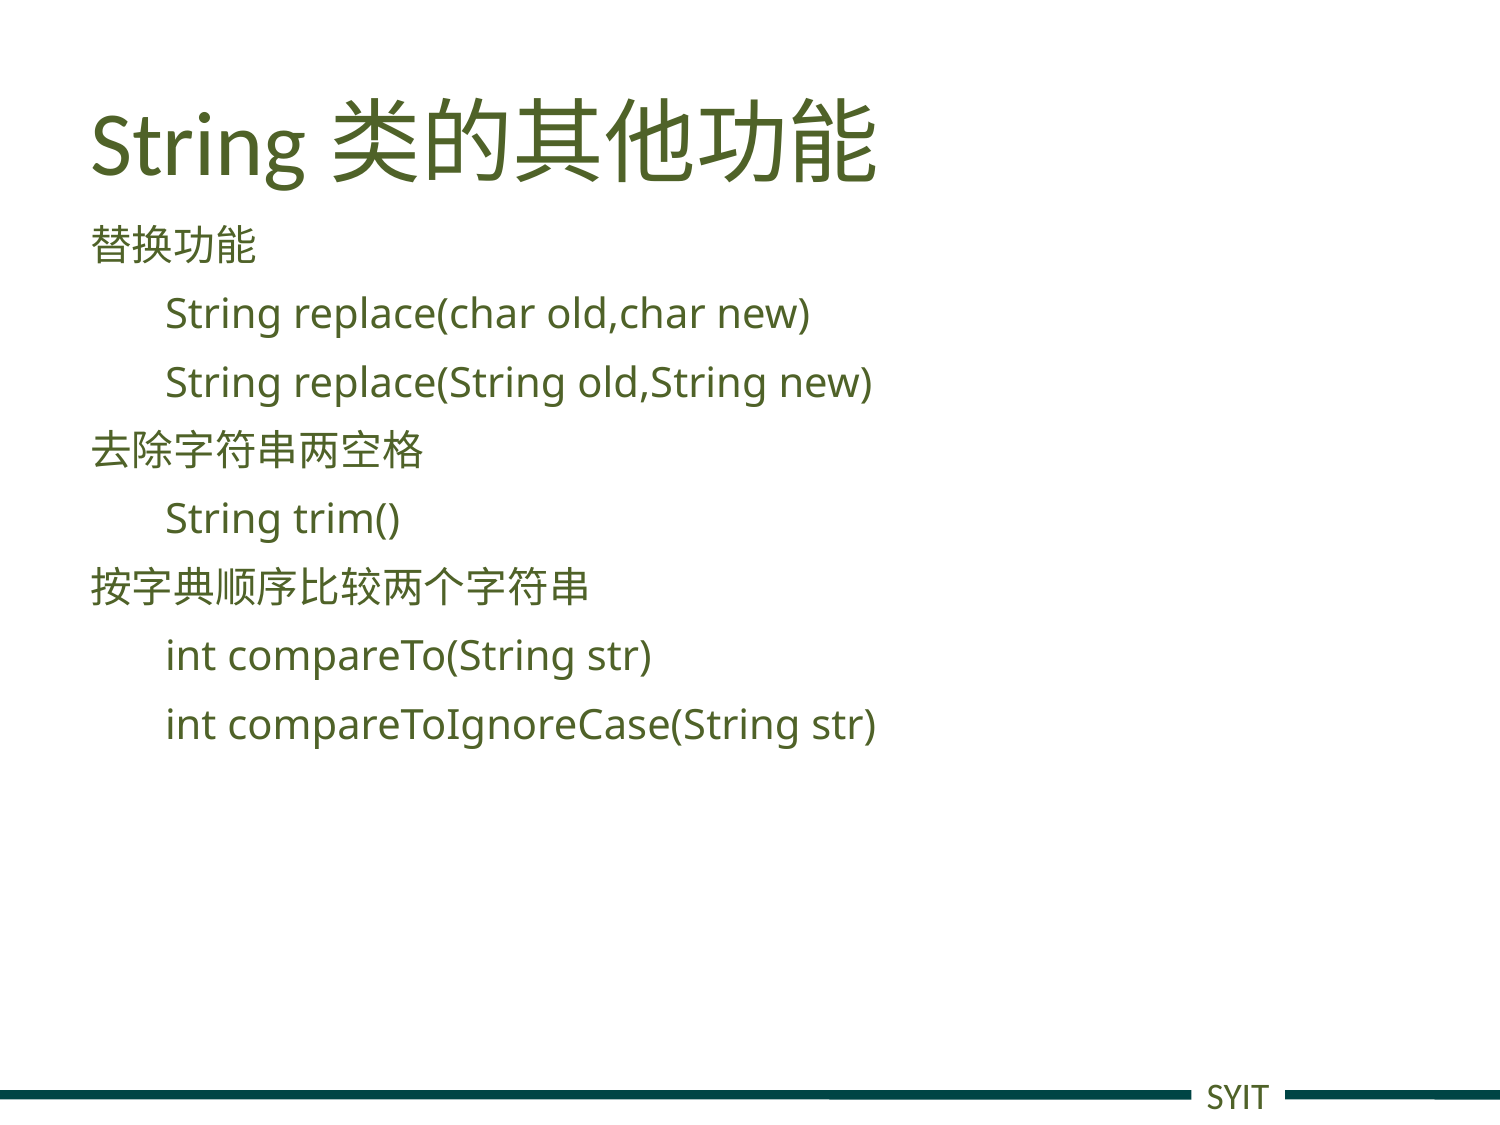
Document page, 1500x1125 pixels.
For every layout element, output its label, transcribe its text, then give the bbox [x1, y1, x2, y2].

title String类的其他功能 [75, 45, 1425, 201]
list 替换功能 String replace(char old,char new) String replace(String old,String new) 去除字符串两空格 String trim() 按字典顺序比较两个字符串 int compareTo(String str) int compareToIgnoreCase(String str) [75, 201, 1425, 1083]
text_box SYIT [1191, 1064, 1285, 1124]
